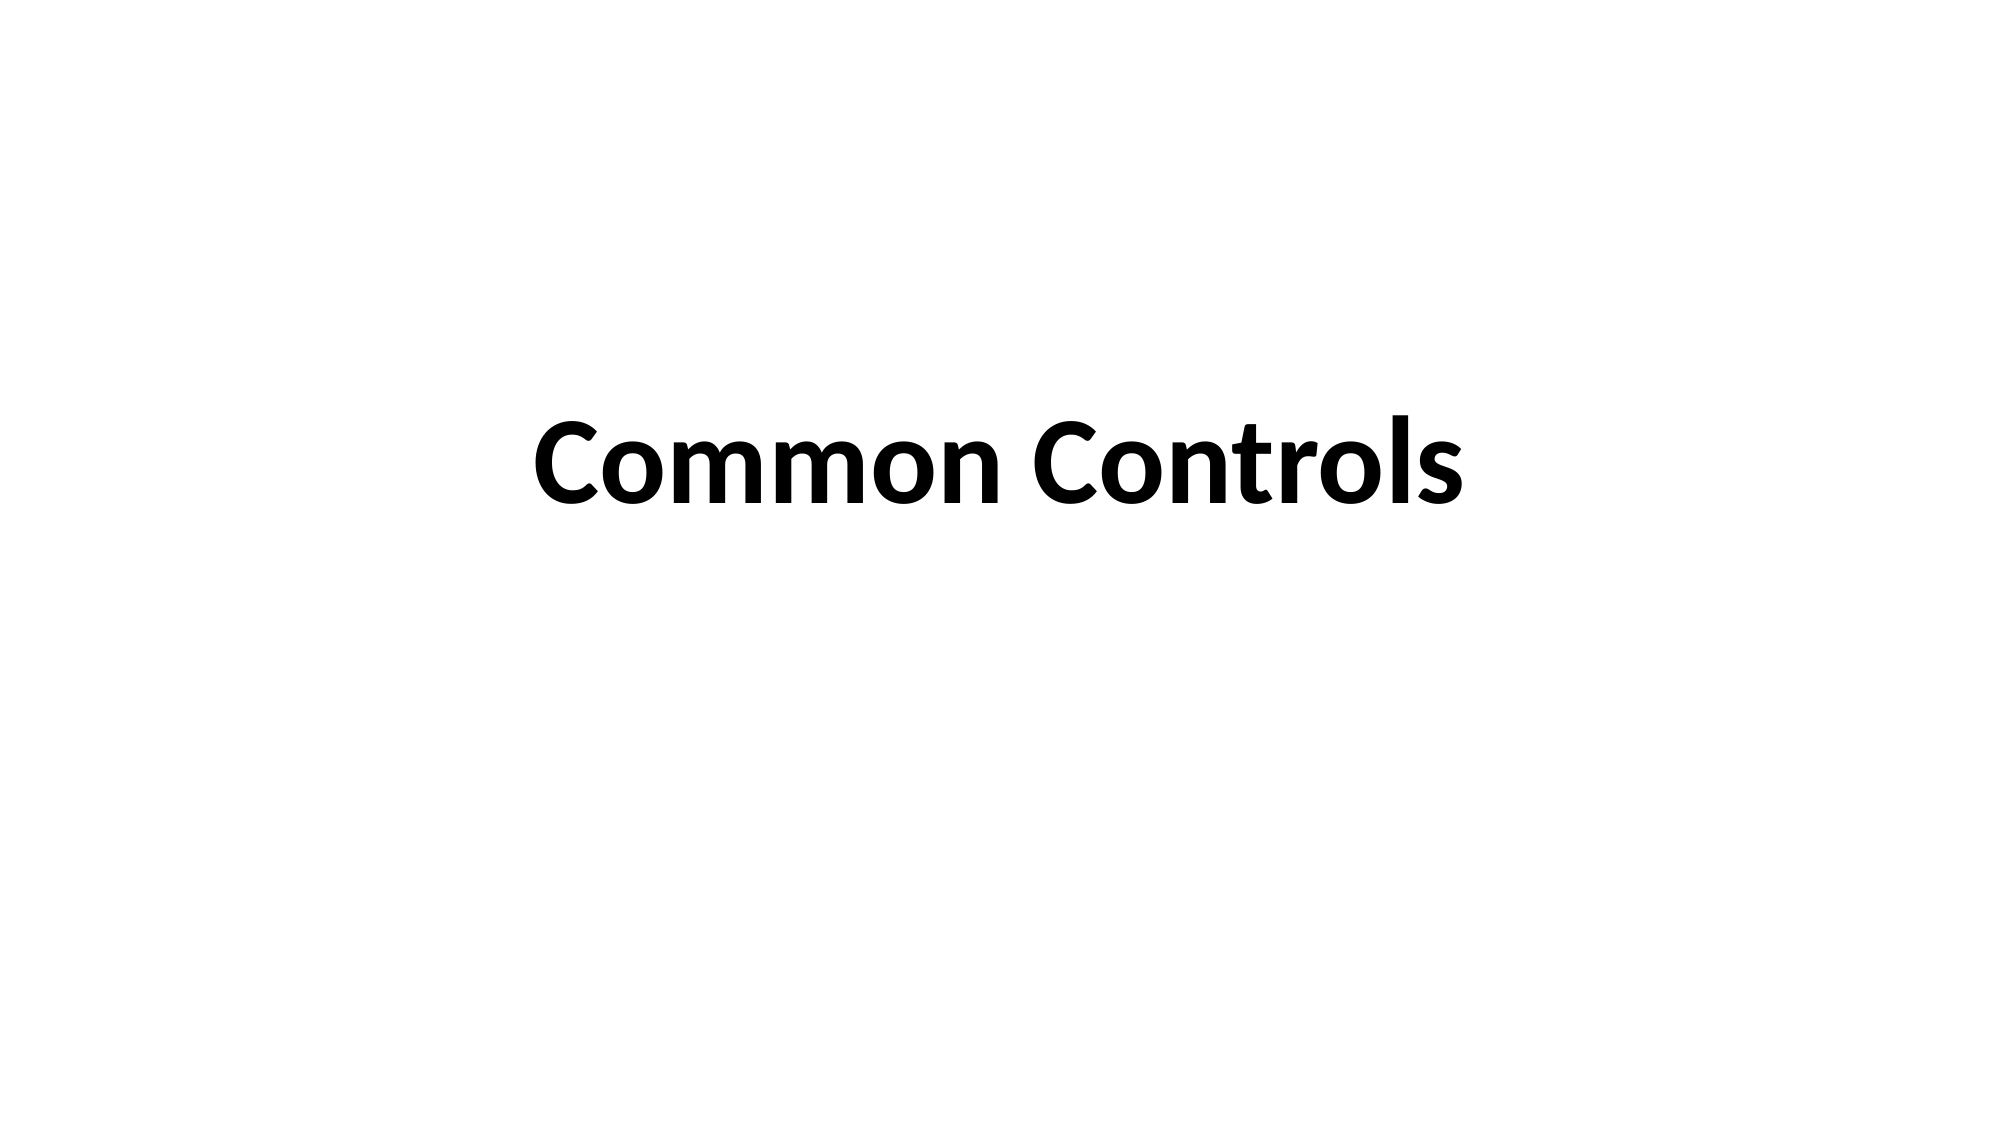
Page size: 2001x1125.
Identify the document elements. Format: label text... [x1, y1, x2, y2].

title Common Controls [249, 146, 1750, 539]
